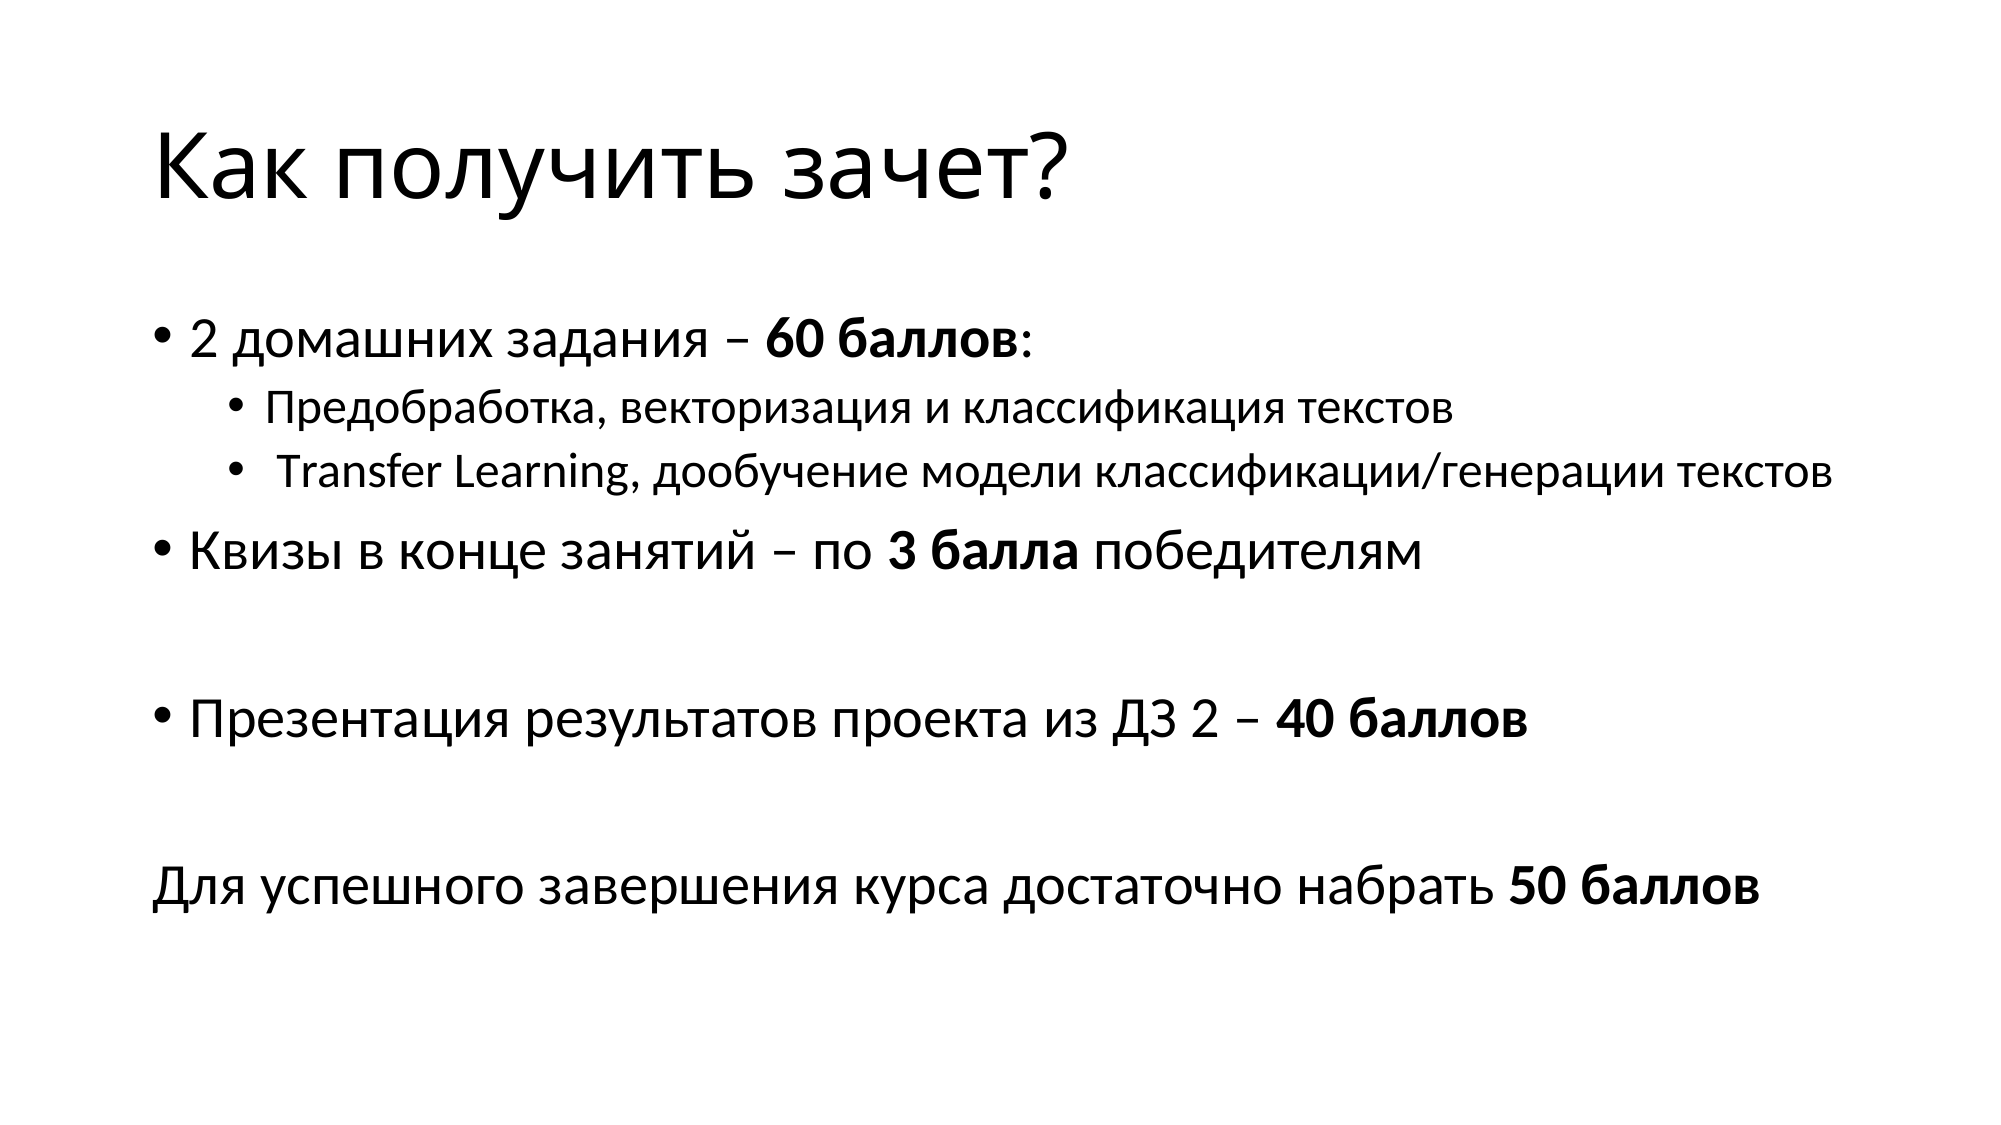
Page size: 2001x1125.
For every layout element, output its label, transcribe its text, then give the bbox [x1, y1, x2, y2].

title Как получить зачет? [137, 59, 1863, 278]
list 2 домашних задания – 60 баллов: Предобработка, векторизация и классификация текстов Transfer Learning, дообучение модели классификации/генерации текстов Квизы в конце занятий – по 3 балла победителям Презентация результатов проекта из ДЗ 2 – 40 баллов Для успешного завершения курса достаточно набрать 50 баллов [137, 299, 1969, 1014]
